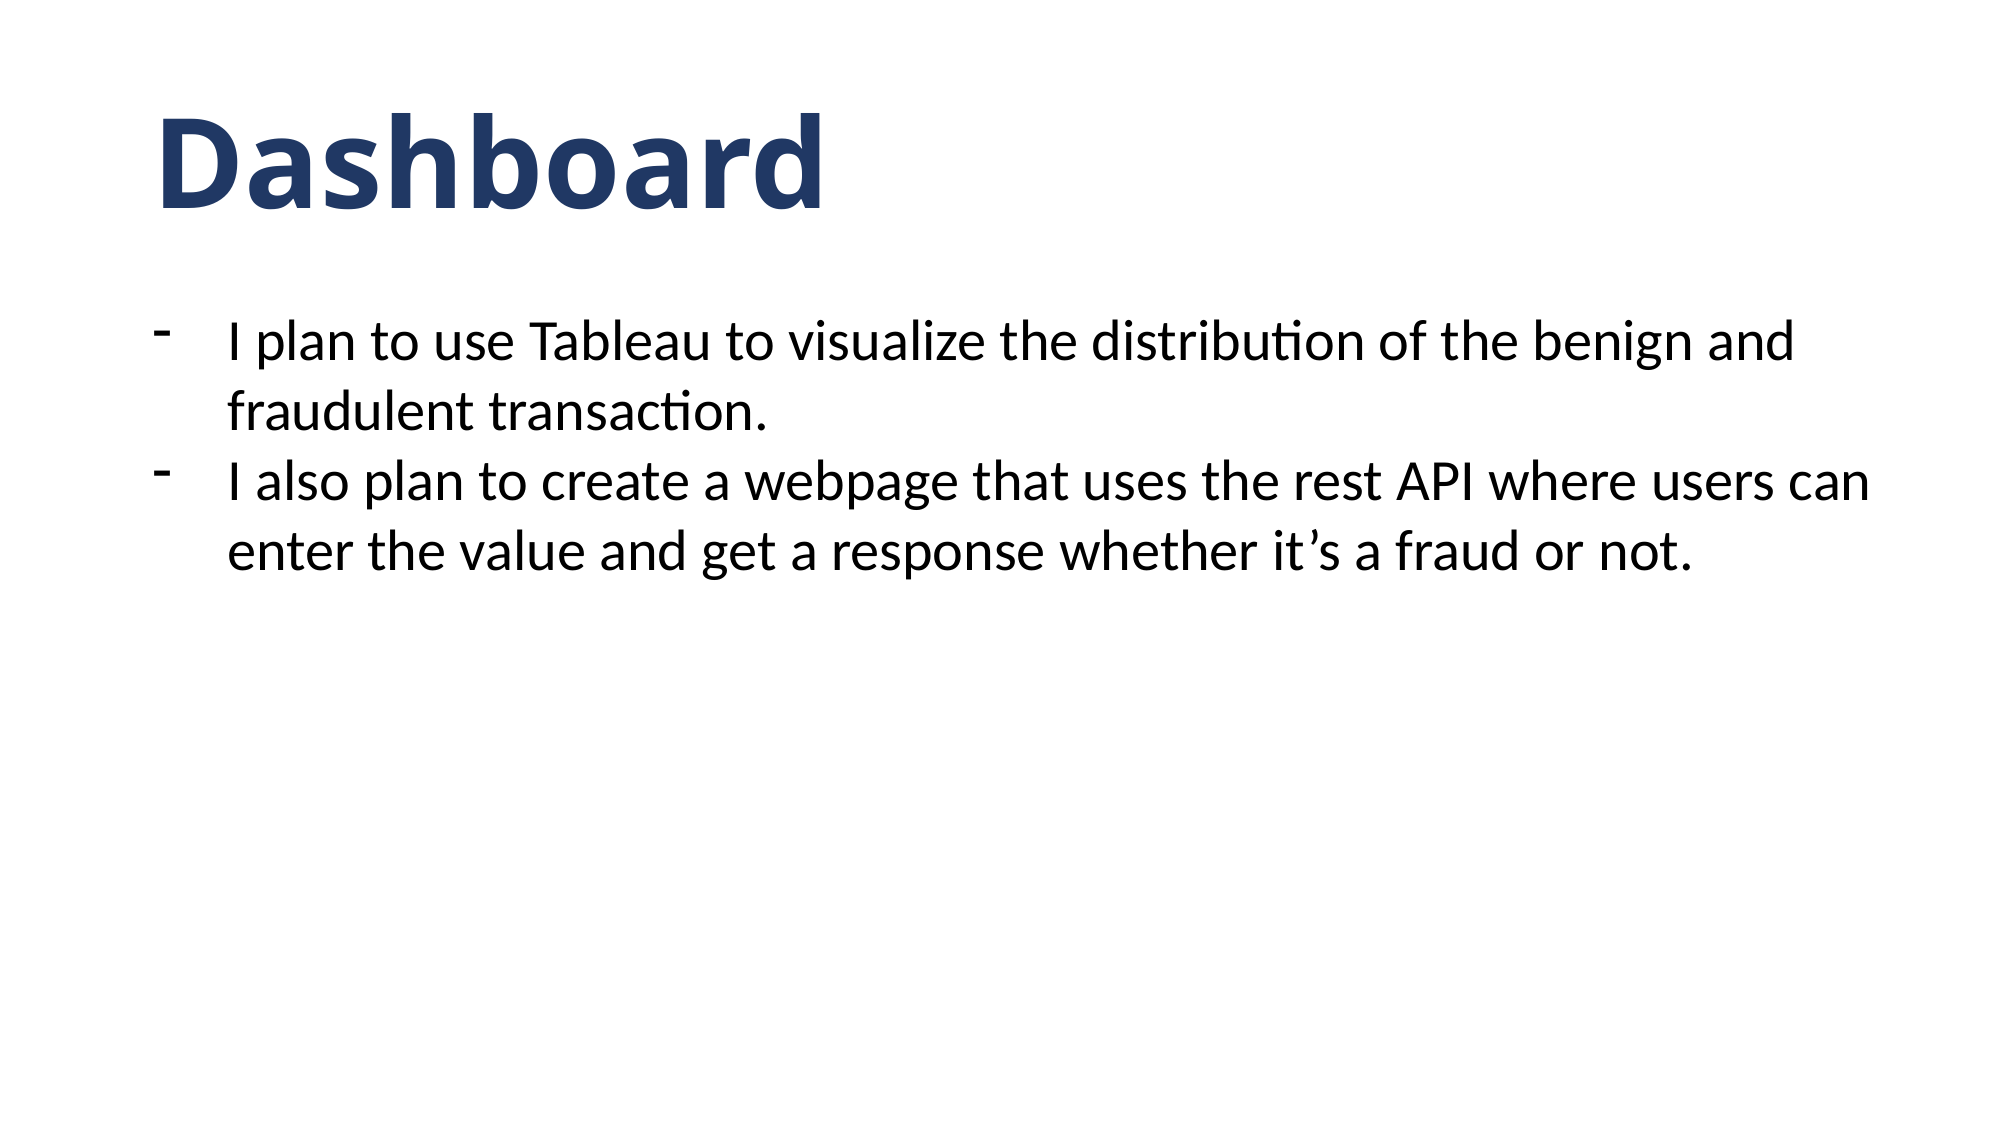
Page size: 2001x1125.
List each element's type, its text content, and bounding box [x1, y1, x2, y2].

text_box I plan to use Tableau to visualize the distribution of the benign and fraudulent transaction. I also plan to create a webpage that uses the rest API where users can enter the value and get a response whether it’s a fraud or not. [137, 294, 1983, 590]
title Dashboard [137, 59, 1863, 278]
